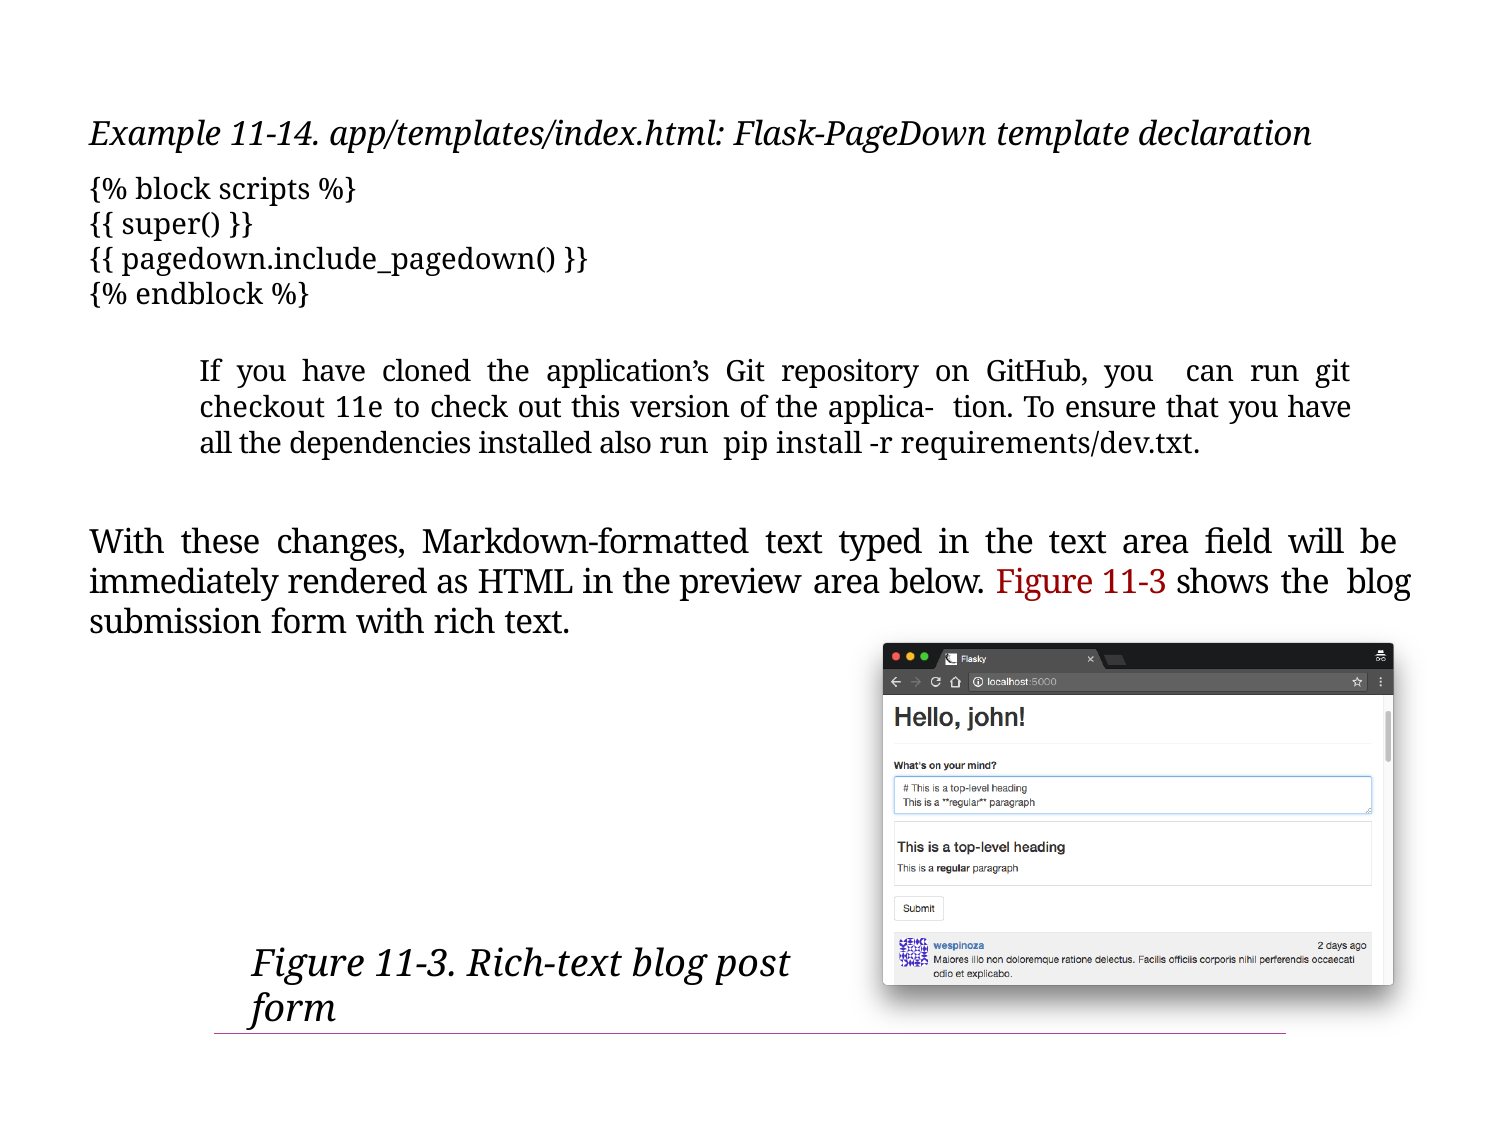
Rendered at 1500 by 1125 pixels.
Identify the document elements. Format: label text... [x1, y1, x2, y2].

text_box Example 11-14. app/templates/index.html: Flask-PageDown template declaration {% block scripts %} {{ super() }} {{ pagedown.include_pagedown() }} {% endblock %} If you have cloned the application’s Git repository on GitHub, you can run git checkout 11e to check out this version of the applica‐ tion. To ensure that you have all the dependencies installed also run pip install -r requirements/dev.txt. With these changes, Markdown-formatted text typed in the text area field will be immediately rendered as HTML in the preview area below. Figure 11-3 shows the blog submission form with rich text. [87, 110, 1413, 641]
text_box Figure 11-3. Rich-text blog post form [249, 937, 827, 1030]
picture [849, 624, 1427, 1037]
